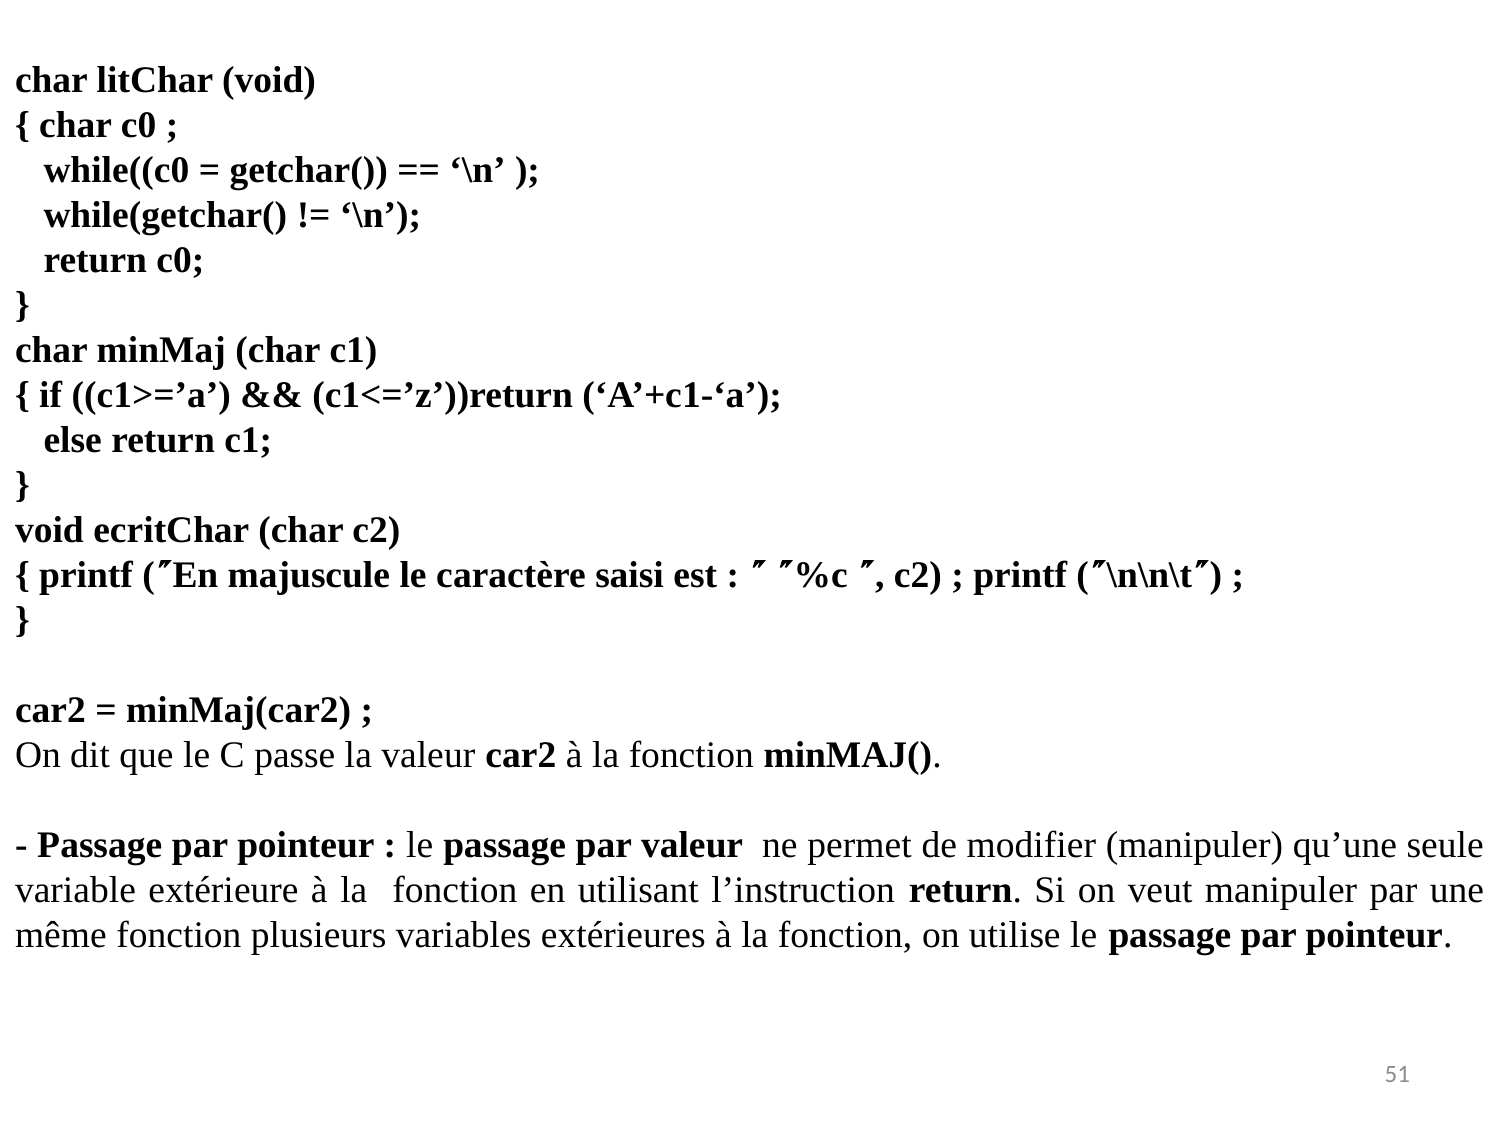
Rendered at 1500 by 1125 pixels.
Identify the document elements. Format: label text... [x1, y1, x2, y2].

slide_number 51 [1074, 1042, 1425, 1103]
text_box char litChar (void) { char c0 ; while((c0 = getchar()) == ‘\n’ ); while(getchar() != ‘\n’); return c0; } char minMaj (char c1) { if ((c1>=’a’) && (c1<=’z’))return (‘A’+c1-‘a’); else return c1; } void ecritChar (char c2) { printf (En majuscule le caractère saisi est :  %c , c2) ; printf (\n\n\t) ; } car2 = minMaj(car2) ; On dit que le C passe la valeur car2 à la fonction minMAJ(). - Passage par pointeur : le passage par valeur ne permet de modifier (manipuler) qu’une seule variable extérieure à la fonction en utilisant l’instruction return. Si on veut manipuler par une même fonction plusieurs variables extérieures à la fonction, on utilise le passage par pointeur. [0, 47, 1500, 963]
